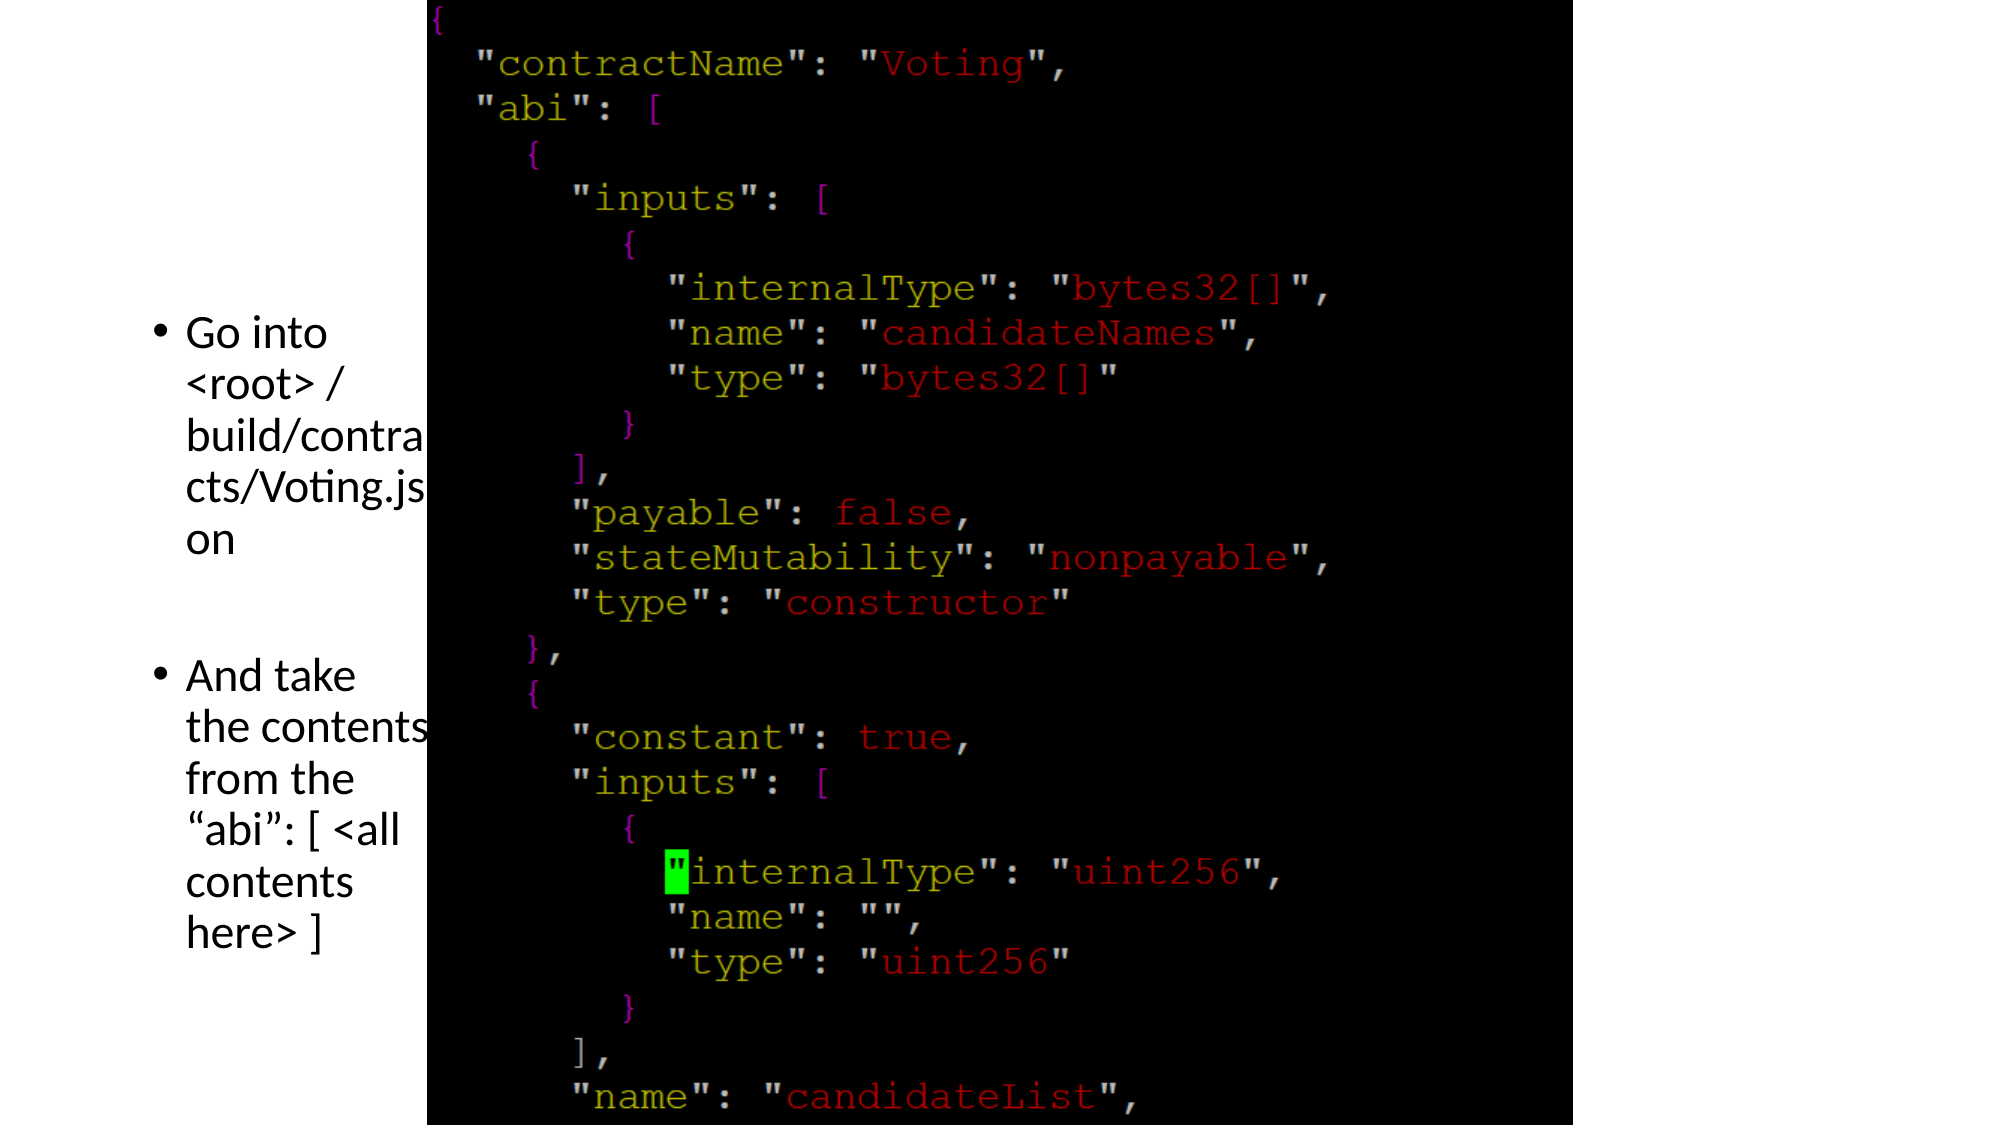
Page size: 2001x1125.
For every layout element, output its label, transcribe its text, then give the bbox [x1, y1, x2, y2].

picture [427, 0, 1573, 1125]
list Go into <root> / build/contracts/Voting.json And take the contents from the “abi”: [ <all contents here> ] [137, 299, 427, 1014]
